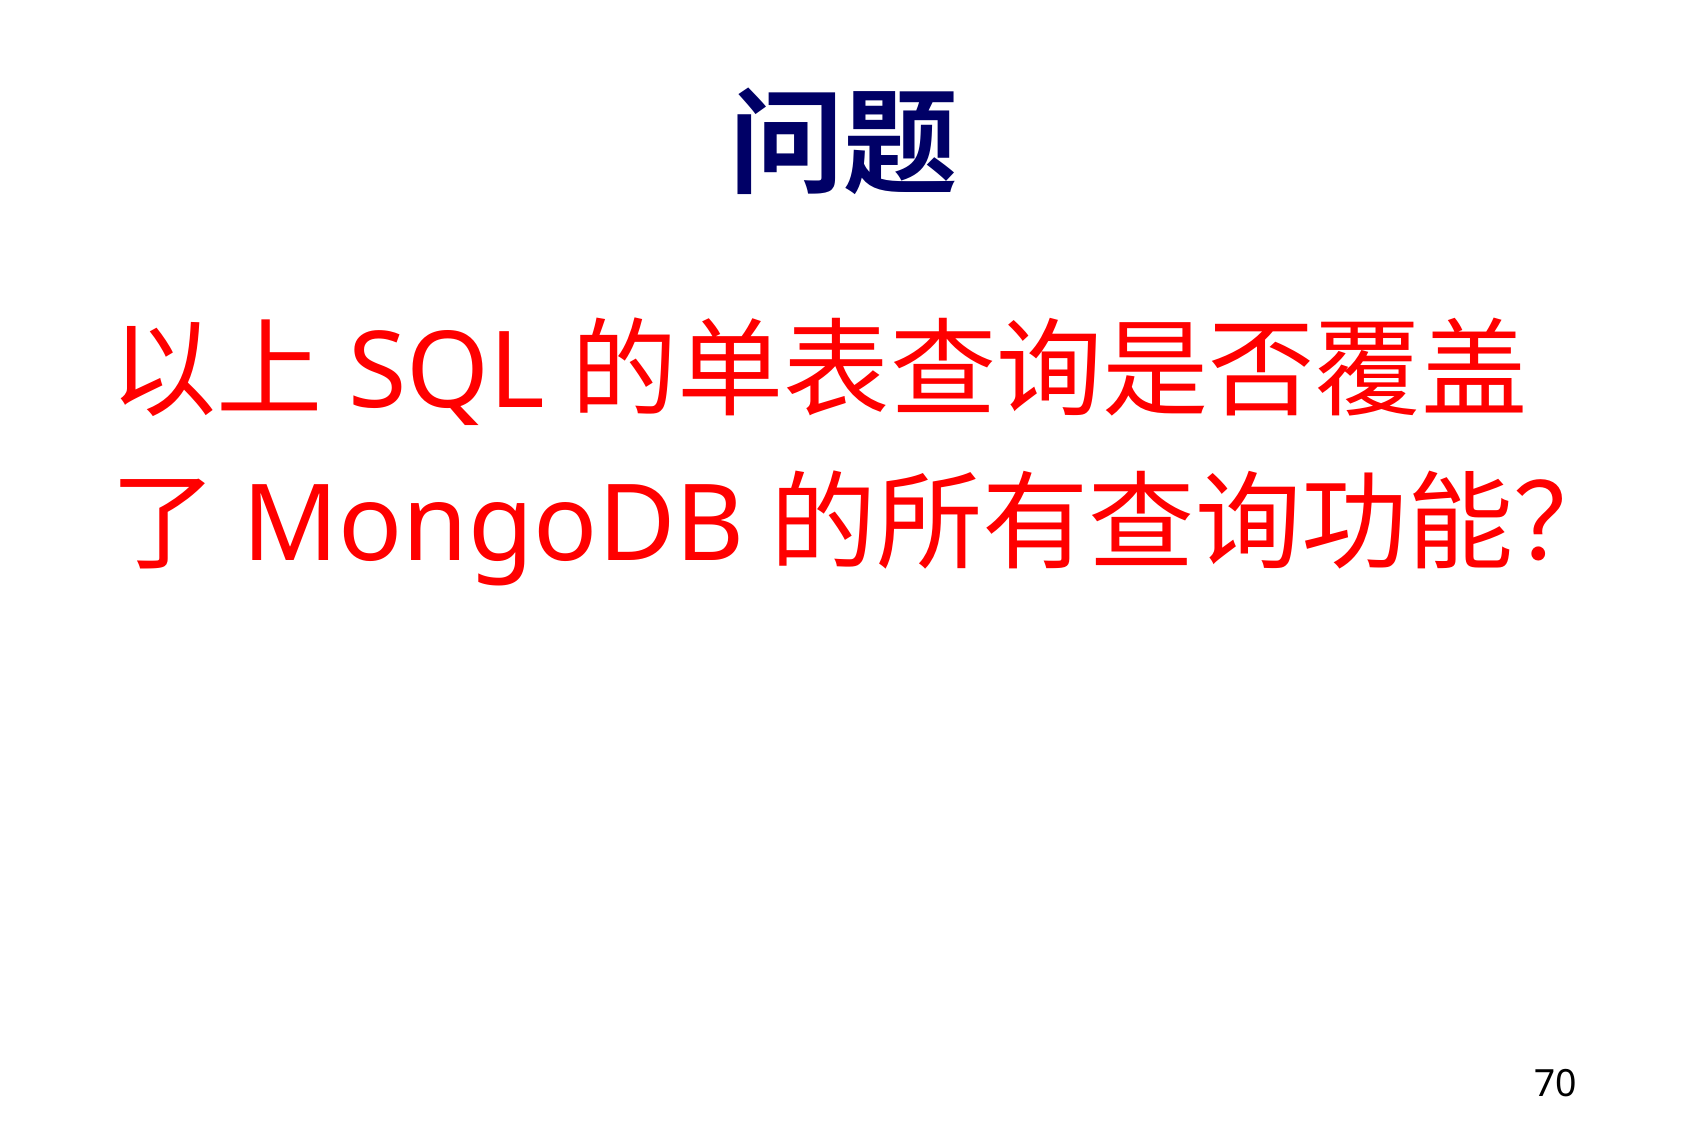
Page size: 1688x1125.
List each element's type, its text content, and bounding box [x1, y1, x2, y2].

slide_number 70 [1209, 1045, 1604, 1124]
list 以上SQL的单表查询是否覆盖了MongoDB的所有查询功能？ [84, 262, 1604, 1019]
title 问题 [84, 45, 1604, 233]
